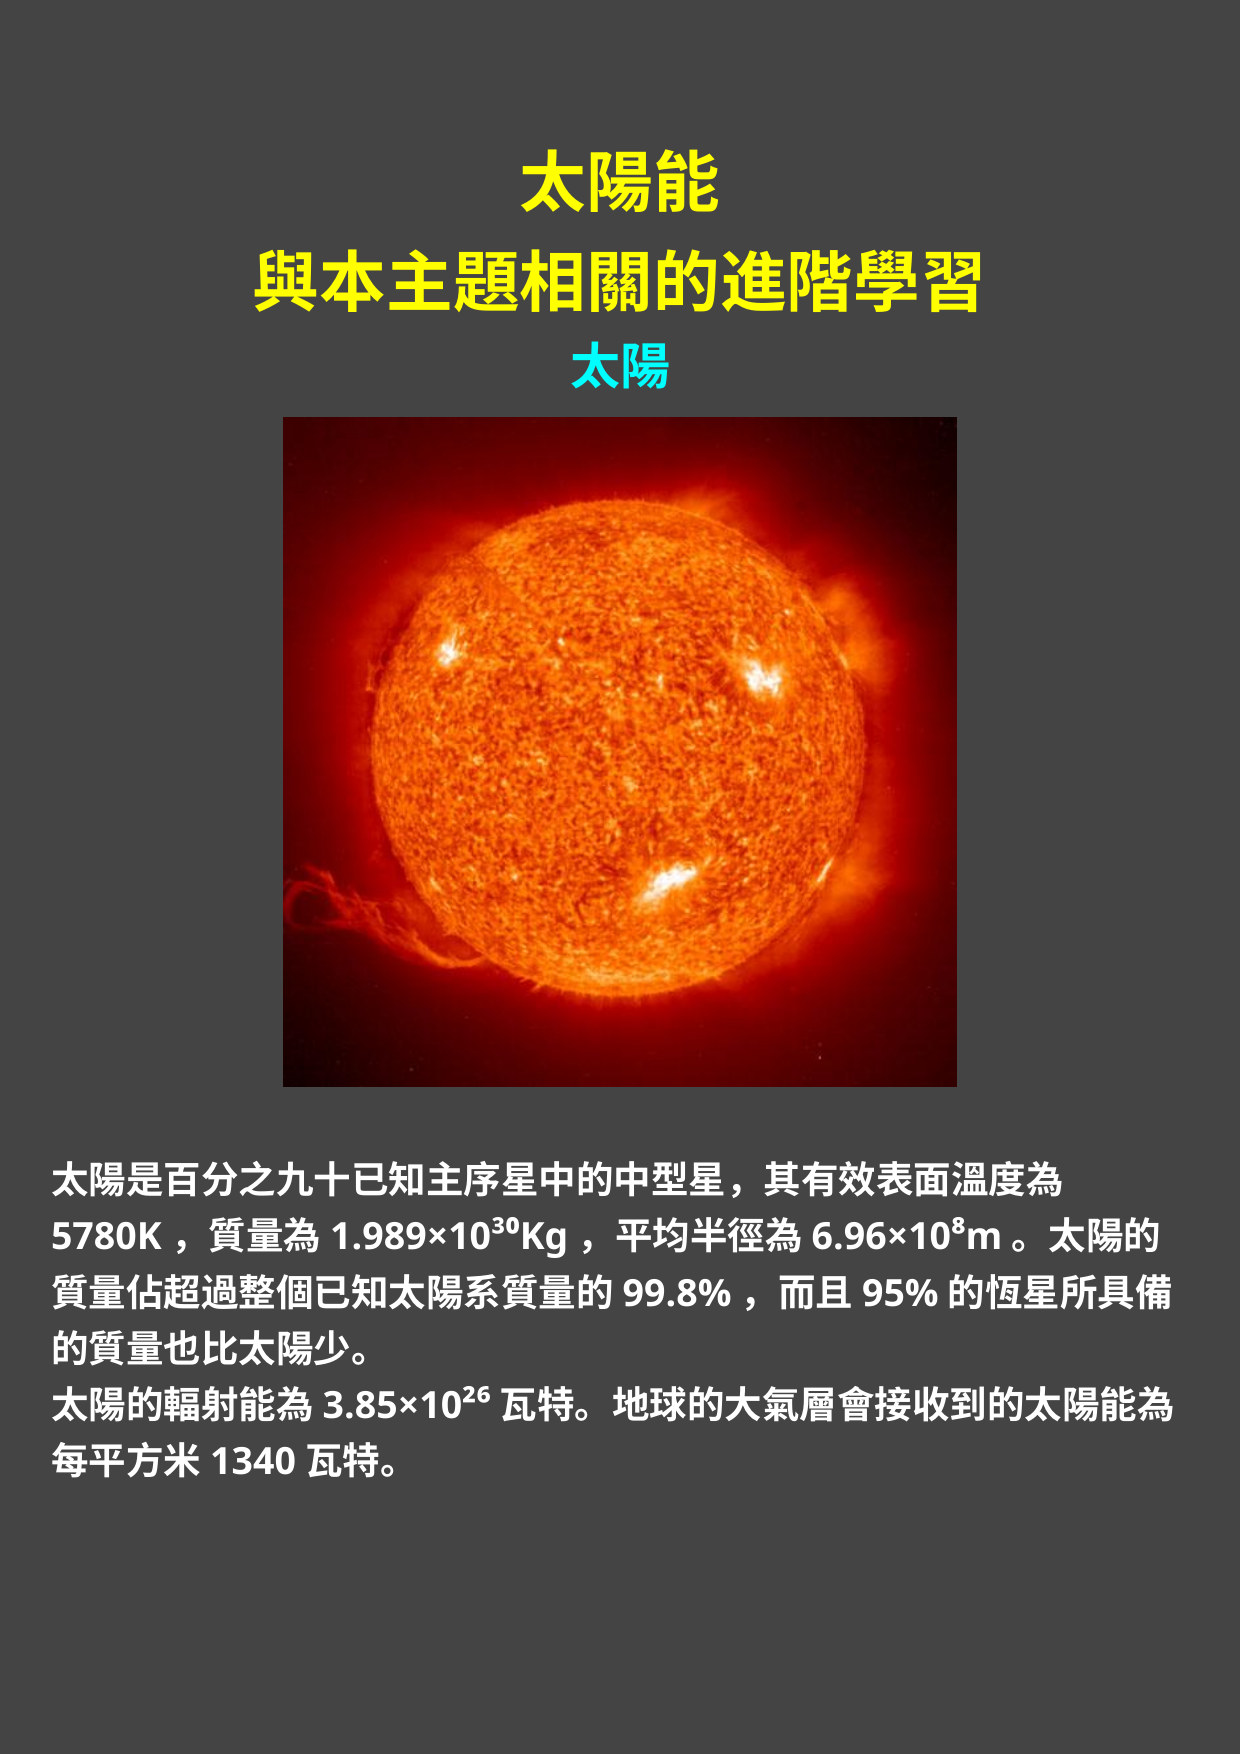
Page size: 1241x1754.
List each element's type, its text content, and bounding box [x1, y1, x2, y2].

text_box 太陽能 與本主題相關的進階學習 太陽 太陽是百分之九十已知主序星中的中型星，其有效表面溫度為5780K，質量為1.989×10³⁰Kg，平均半徑為6.96×10⁸m。太陽的質量佔超過整個已知太陽系質量的99.8%，而且95%的恆星所具備的質量也比太陽少。 太陽的輻射能為3.85×10²⁶瓦特。地球的大氣層會接收到的太陽能為每平方米1340瓦特。 [36, 112, 1204, 1665]
picture [283, 416, 957, 1088]
